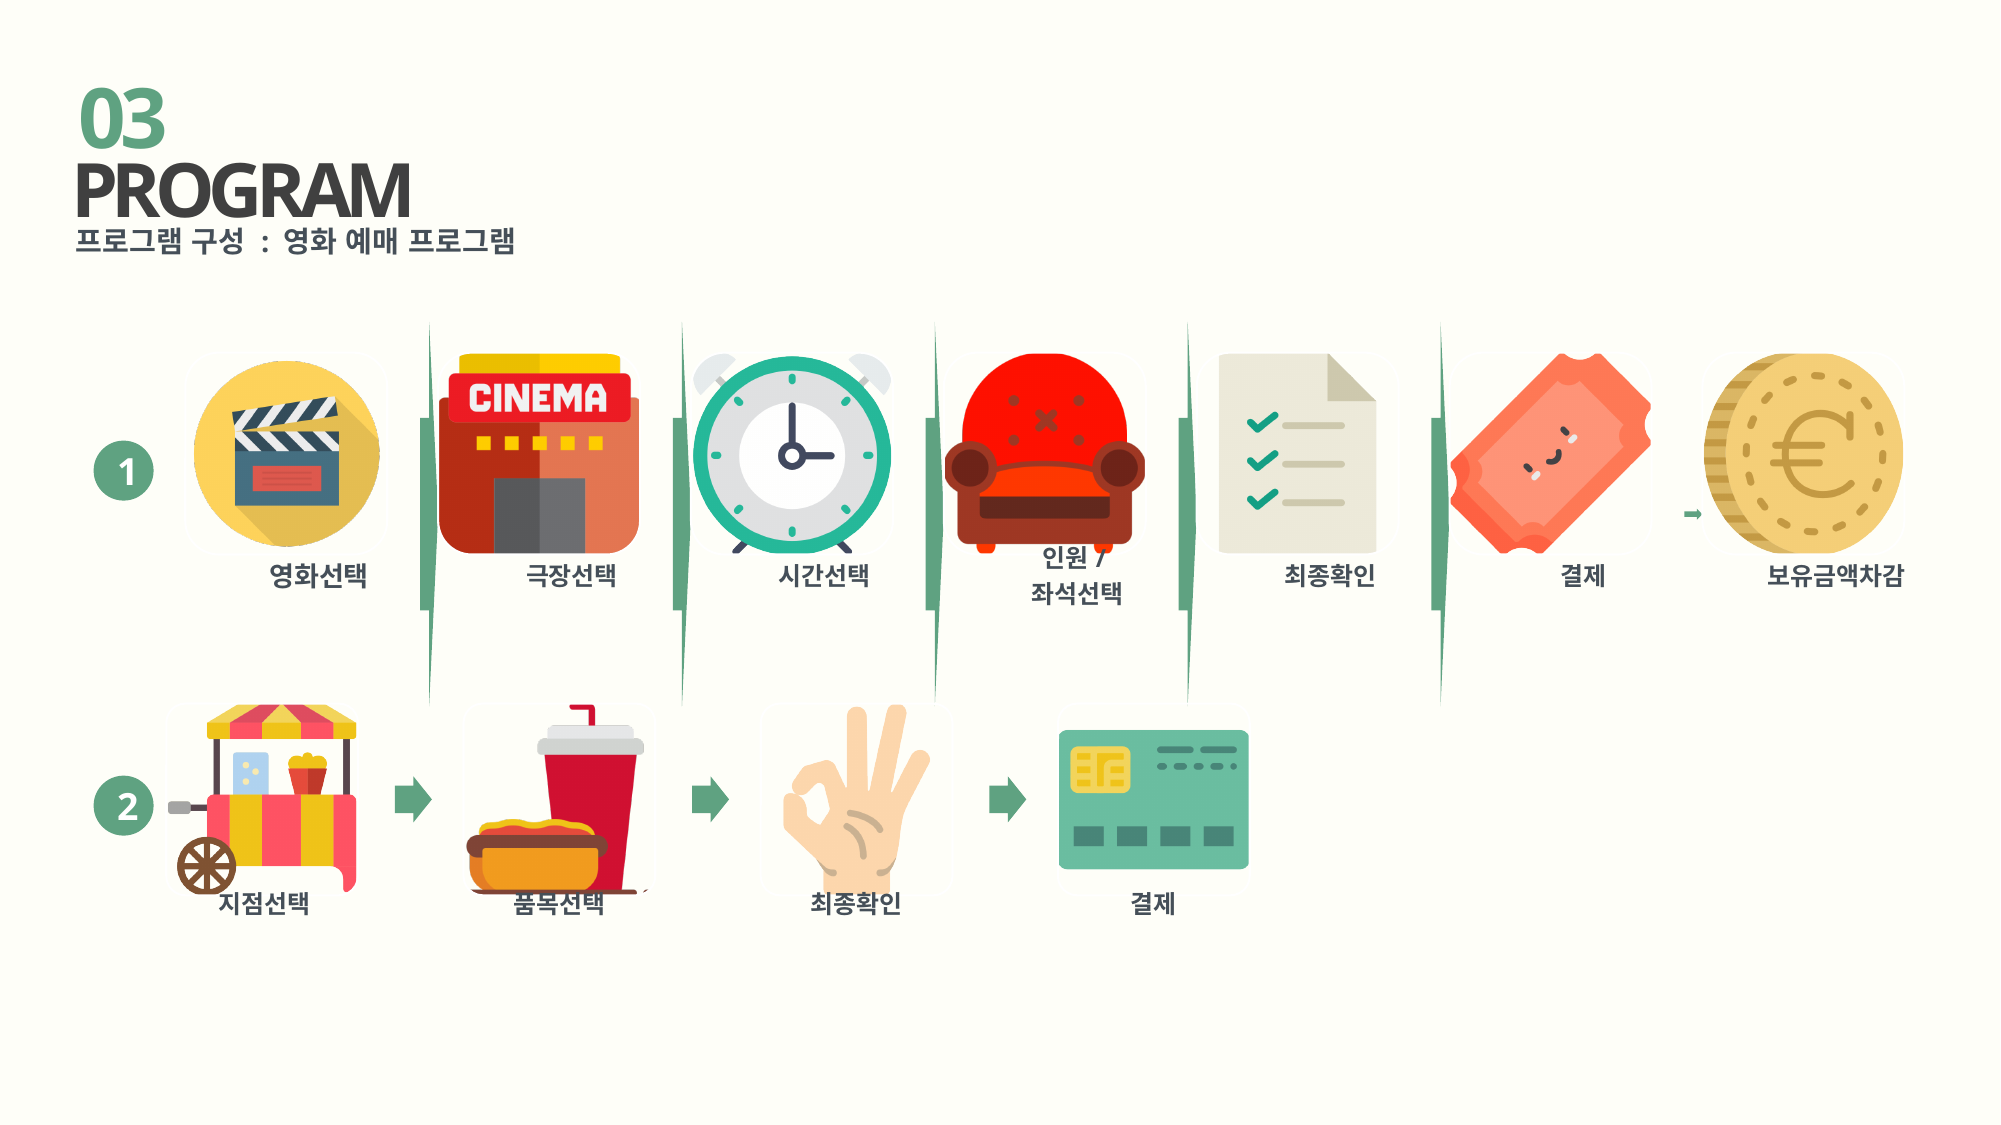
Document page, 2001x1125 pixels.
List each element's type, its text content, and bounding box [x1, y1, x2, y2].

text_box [63, 57, 522, 302]
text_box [185, 321, 1938, 707]
text_box 2 [92, 774, 155, 837]
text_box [166, 568, 1281, 1125]
text_box 1 [92, 439, 155, 502]
